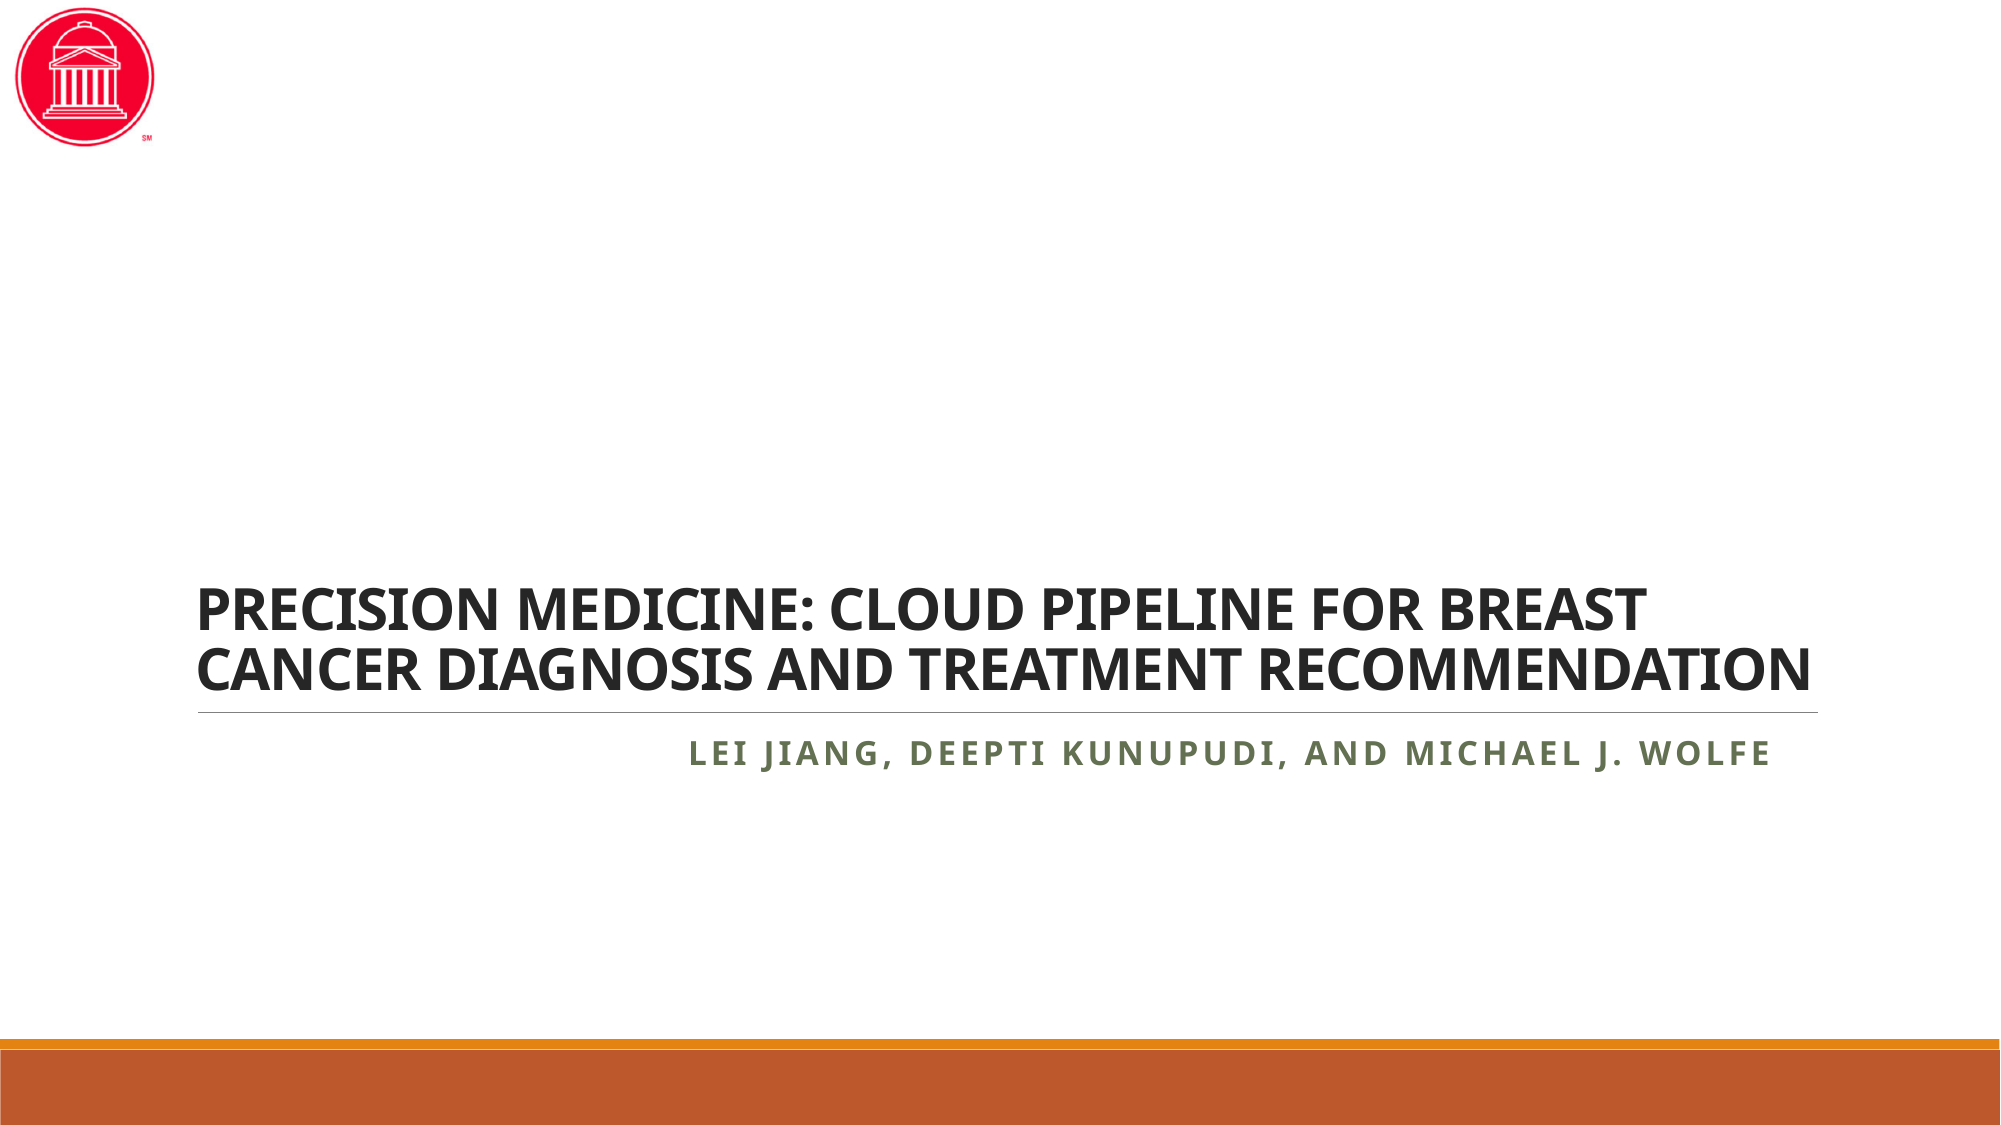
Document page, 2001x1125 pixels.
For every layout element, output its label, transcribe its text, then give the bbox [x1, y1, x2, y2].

title PRECISION MEDICINE: CLOUD PIPELINE FOR BREAST CANCER DIAGNOSIS AND TREATMENT RECOMMENDATION [180, 124, 1830, 710]
subtitle Lei Jiang, Deepti Kunupudi, and Michael J. Wolfe [330, 728, 1830, 1001]
picture [11, 2, 158, 150]
